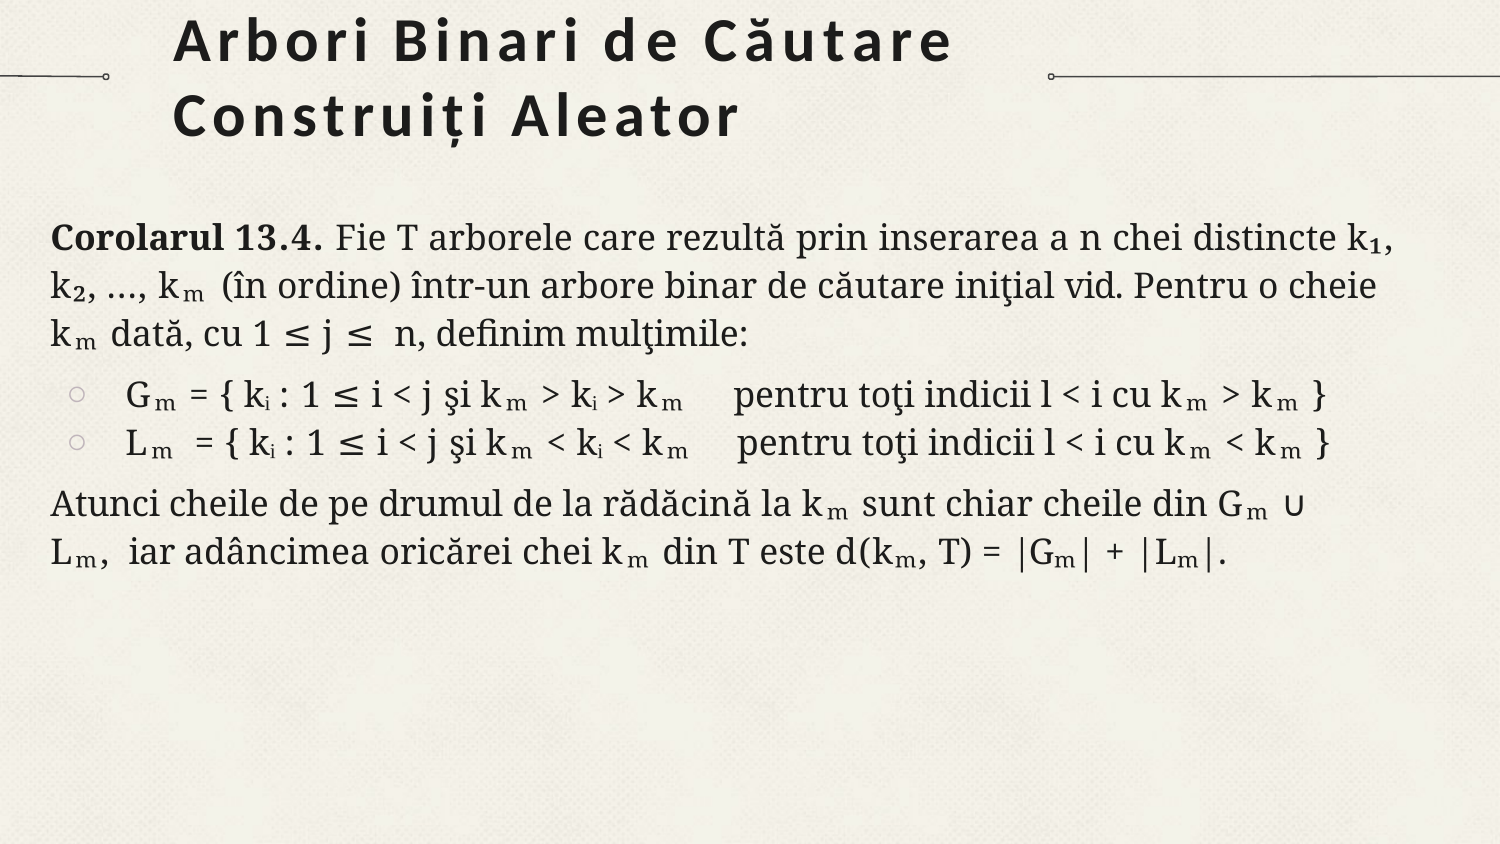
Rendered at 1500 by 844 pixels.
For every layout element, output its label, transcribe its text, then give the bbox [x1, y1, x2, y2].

picture [0, 0, 1500, 844]
text_box Corolarul 13.4. Fie T arborele care rezultă prin inserarea a n chei distincte k₁, k₂, ..., kₘ (în ordine) într-un arbore binar de căutare iniţial vid. Pentru o cheie kₘ dată, cu 1 ≤ j ≤ n, deﬁnim mulţimile: Gₘ = { kᵢ : 1 ≤ i < j şi kₘ > kᵢ > kₘ pentru toţi indicii l < i cu kₘ > kₘ } Lₘ = { kᵢ : 1 ≤ i < j şi kₘ < kᵢ < kₘ pentru toţi indicii l < i cu kₘ < kₘ } Atunci cheile de pe drumul de la rădăcină la kₘ sunt chiar cheile din Gₘ ∪ Lₘ, iar adâncimea oricărei chei kₘ din T este d(kₘ, T) = |Gₘ| + |Lₘ|. [48, 207, 1431, 572]
title Arbori Binari de Căutare Construiți Aleator [171, 0, 968, 149]
